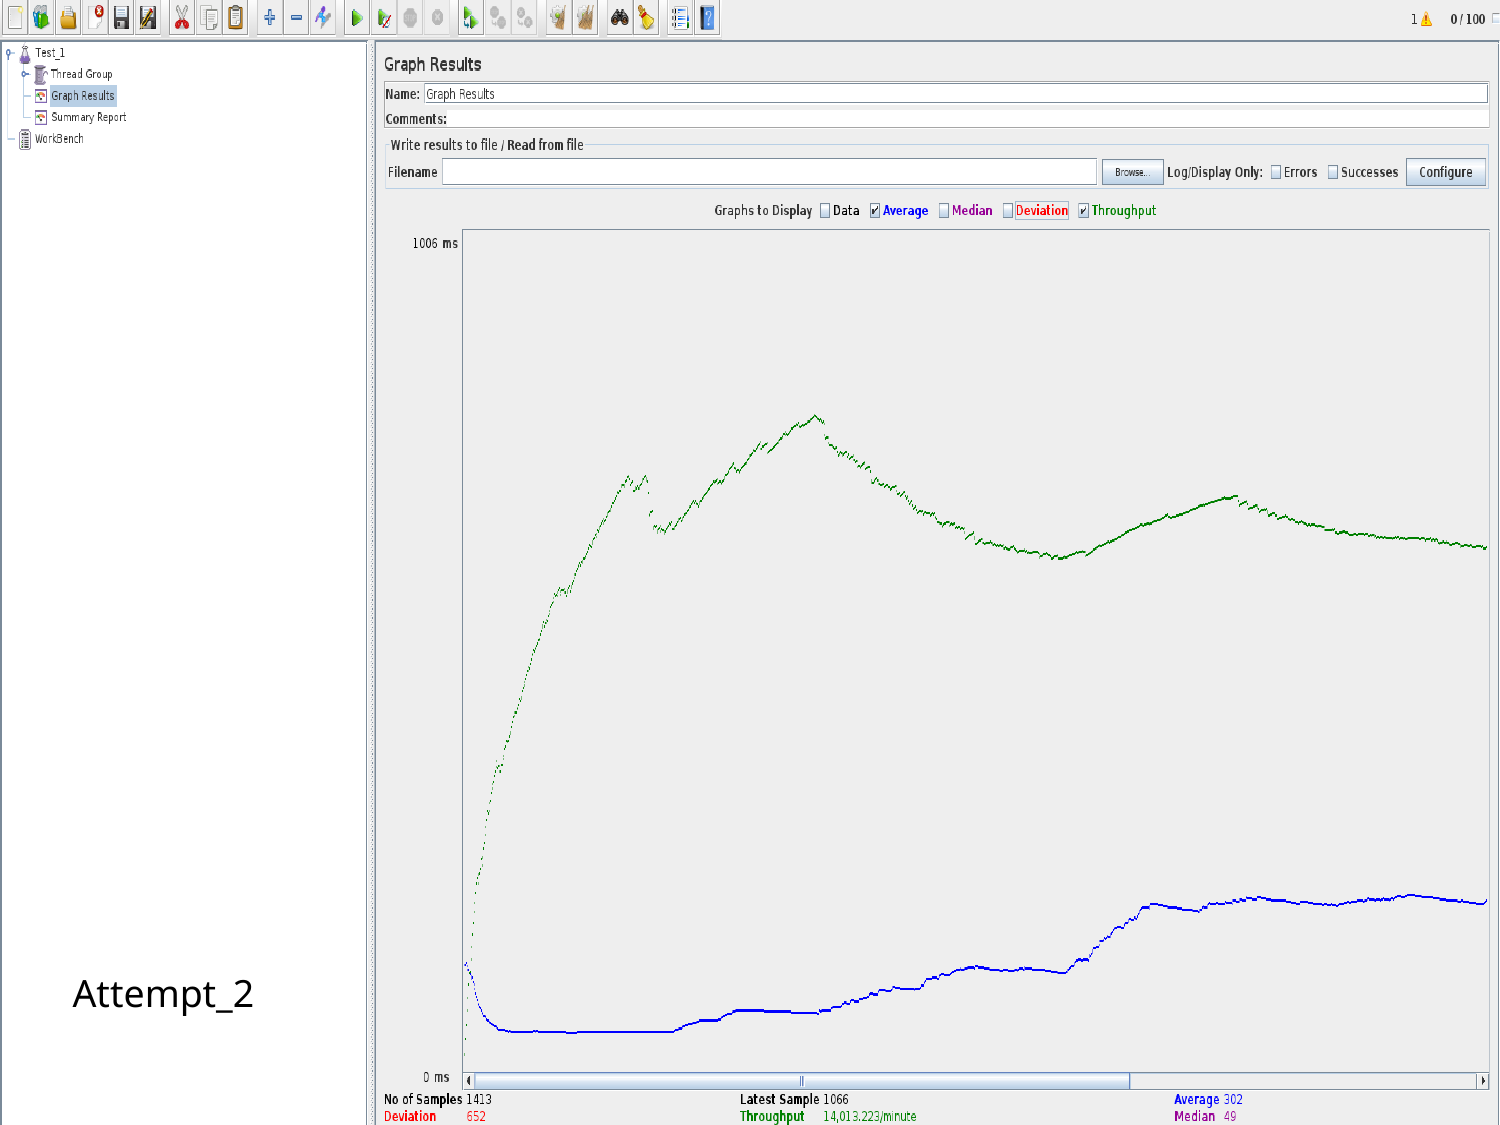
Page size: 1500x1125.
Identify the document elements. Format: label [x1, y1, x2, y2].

list [0, 0, 1500, 1125]
